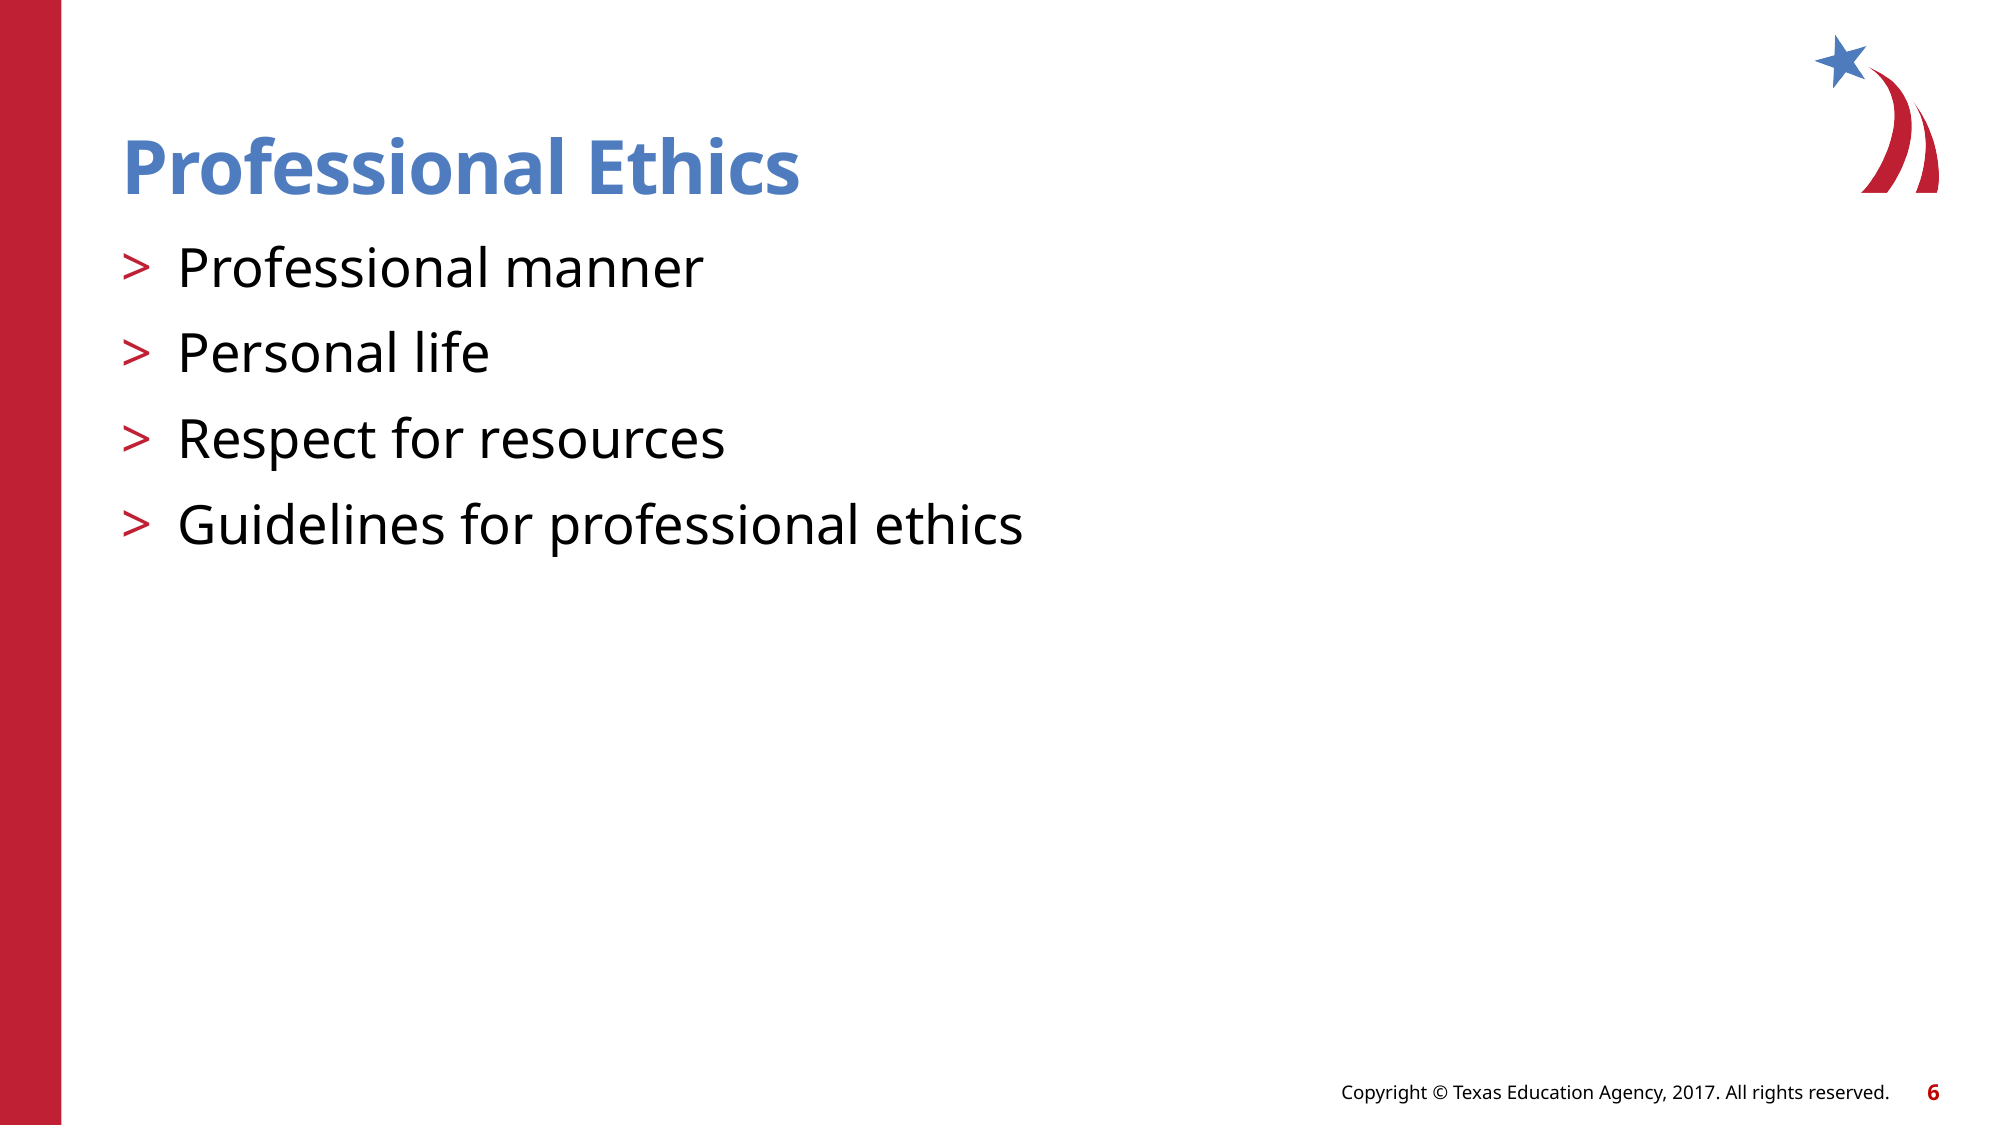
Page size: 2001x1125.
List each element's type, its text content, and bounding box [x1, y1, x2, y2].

picture [1814, 34, 1939, 193]
list Professional manner Personal life Respect for resources Guidelines for professional ethics [121, 233, 1884, 1010]
title Professional Ethics [121, 66, 1772, 211]
